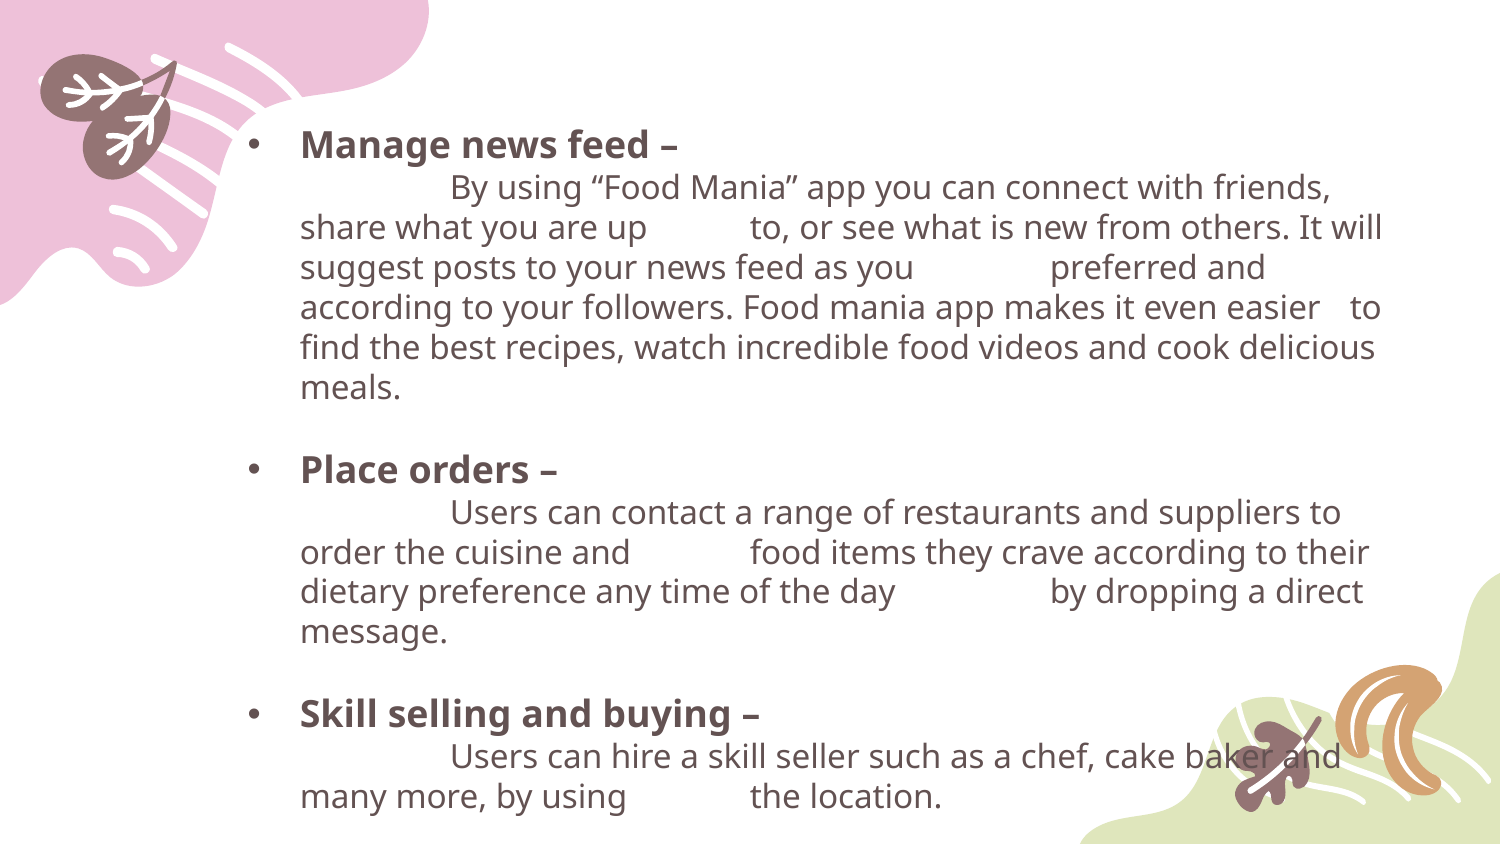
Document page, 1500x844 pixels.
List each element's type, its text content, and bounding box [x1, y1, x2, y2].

subtitle Manage news feed – By using “Food Mania” app you can connect with friends, share what you are up to, or see what is new from others. It will suggest posts to your news feed as you preferred and according to your followers. Food mania app makes it even easier to find the best recipes, watch incredible food videos and cook delicious meals. Place orders – Users can contact a range of restaurants and suppliers to order the cuisine and food items they crave according to their dietary preference any time of the day by dropping a direct message. Skill selling and buying – Users can hire a skill seller such as a chef, cake baker and many more, by using the location. [209, 106, 1432, 738]
